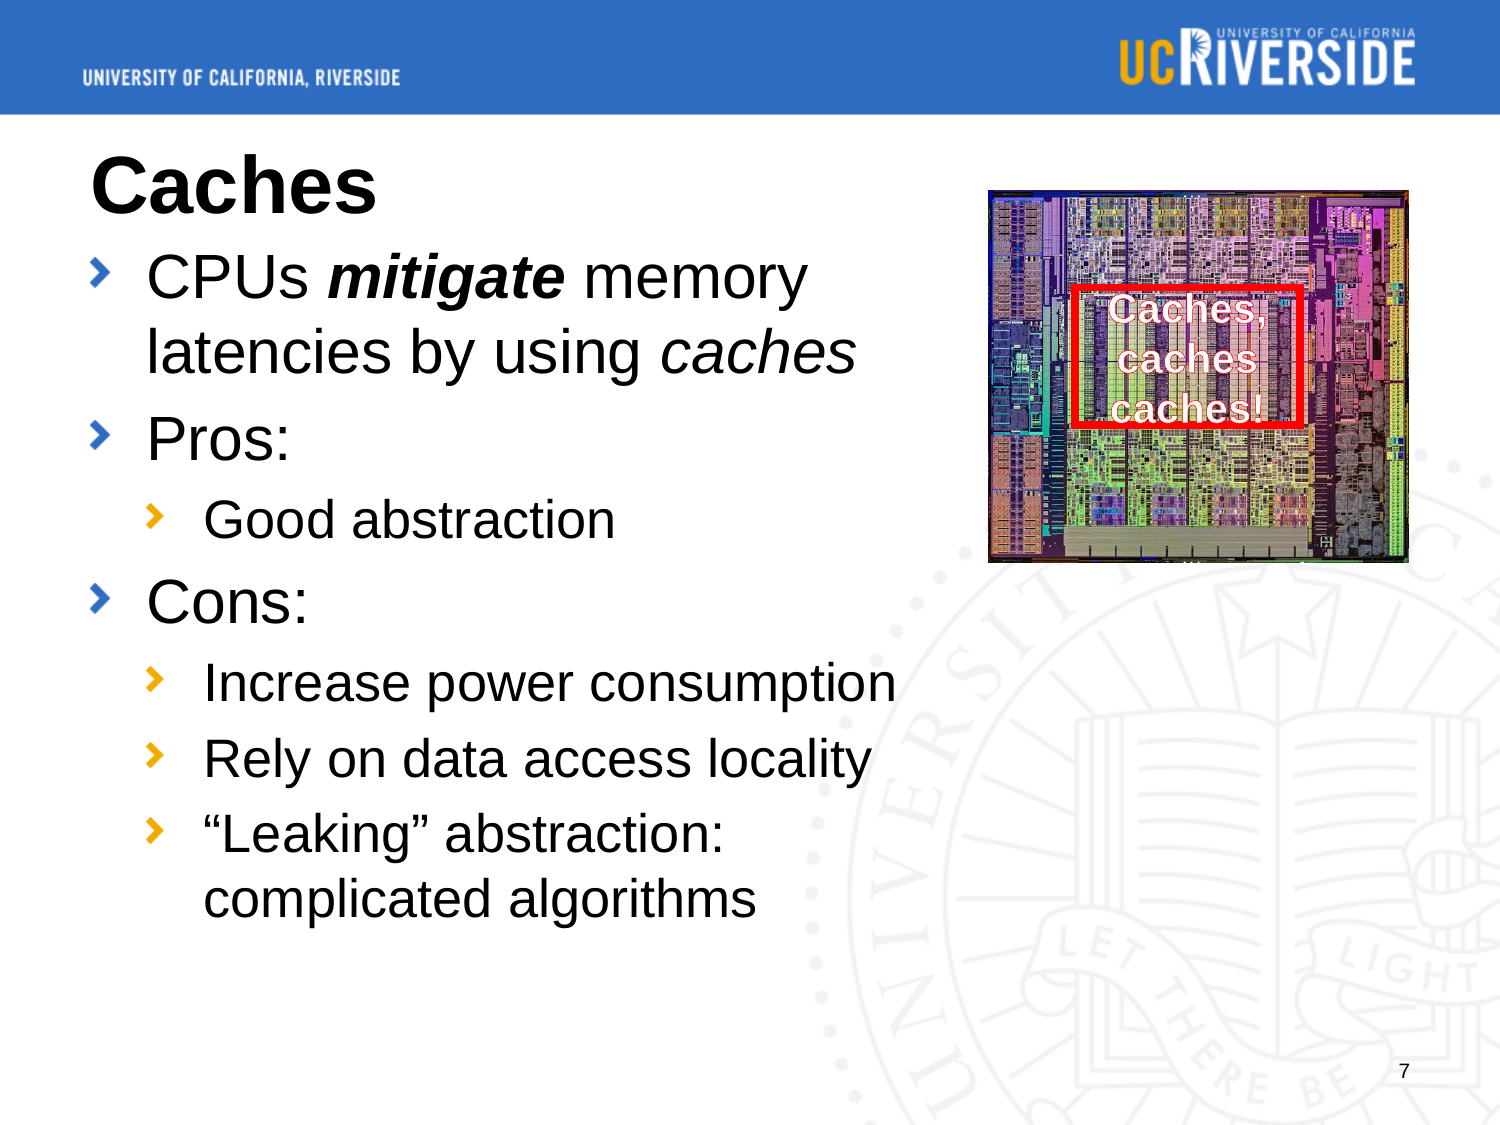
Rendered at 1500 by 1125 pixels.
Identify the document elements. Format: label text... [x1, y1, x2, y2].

list CPUs mitigate memory latencies by using caches Pros: Good abstraction Cons: Increase power consumption Rely on data access locality “Leaking” abstraction: complicated algorithms [75, 228, 970, 631]
slide_number 7 [1074, 1050, 1425, 1100]
picture [0, 0, 1500, 1125]
title Caches [75, 112, 1425, 238]
